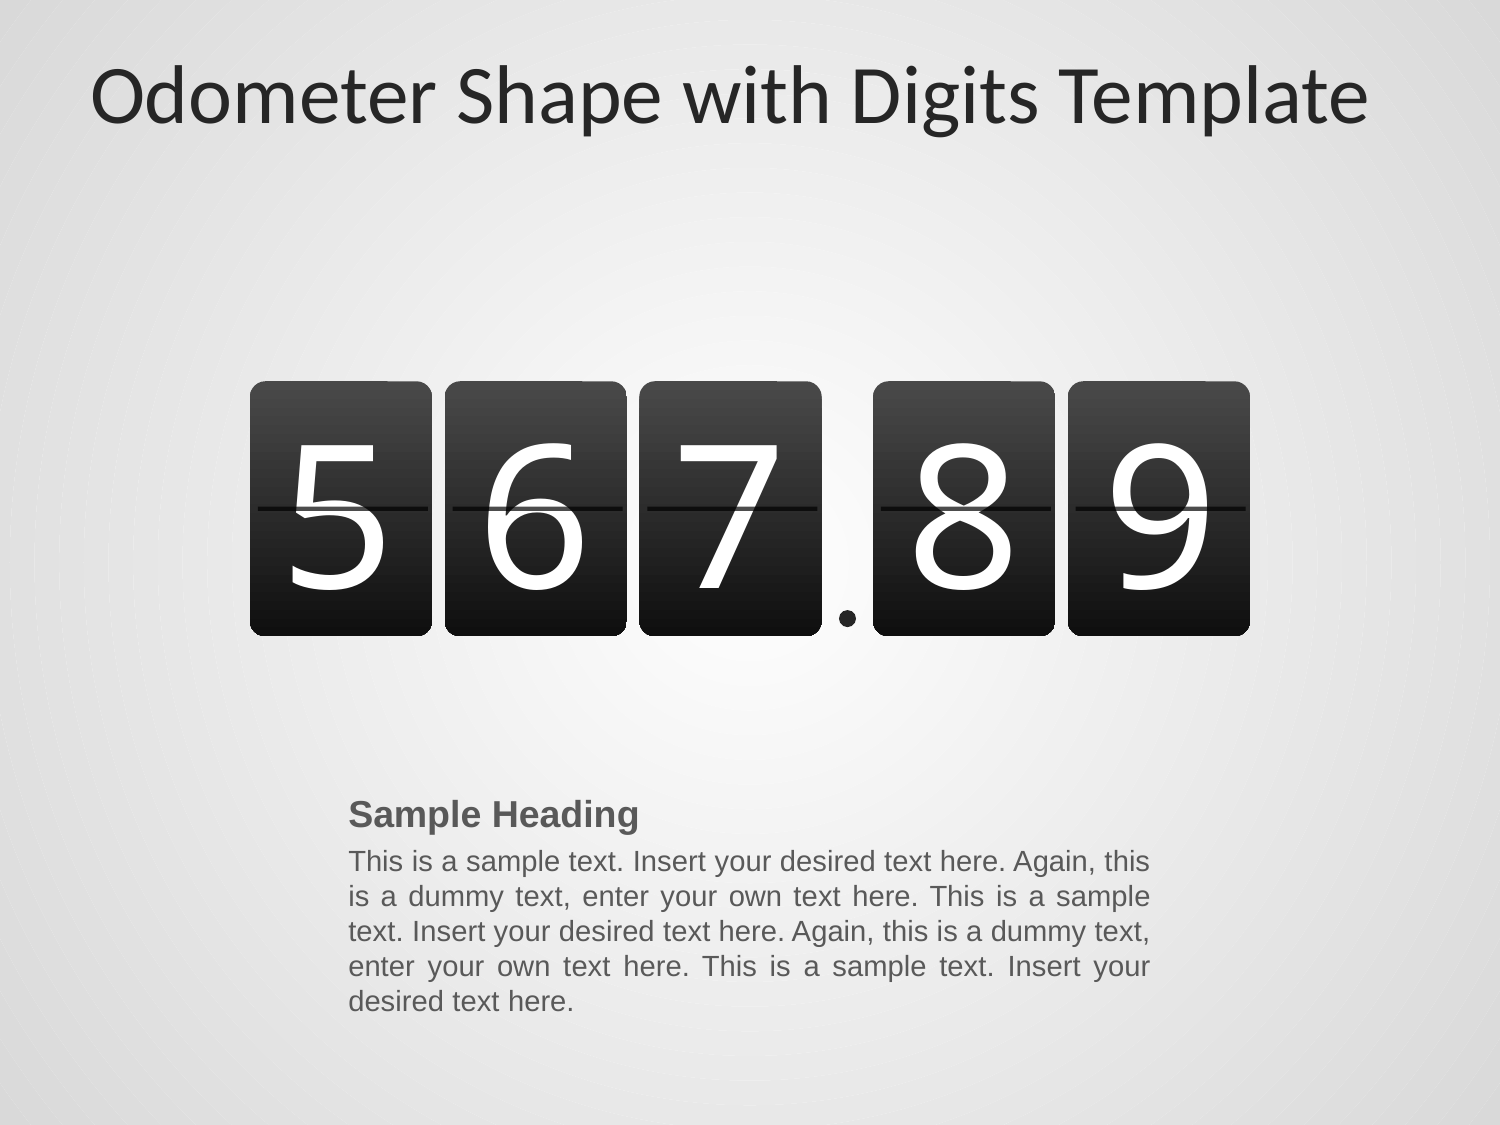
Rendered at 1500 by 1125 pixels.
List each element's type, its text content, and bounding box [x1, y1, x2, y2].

text_box [836, 608, 859, 630]
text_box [872, 379, 1056, 638]
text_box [444, 379, 628, 638]
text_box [639, 379, 822, 638]
title Odometer Shape with Digits Template [75, 24, 1425, 155]
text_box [1067, 379, 1251, 638]
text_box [333, 787, 1167, 1065]
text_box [249, 379, 433, 638]
